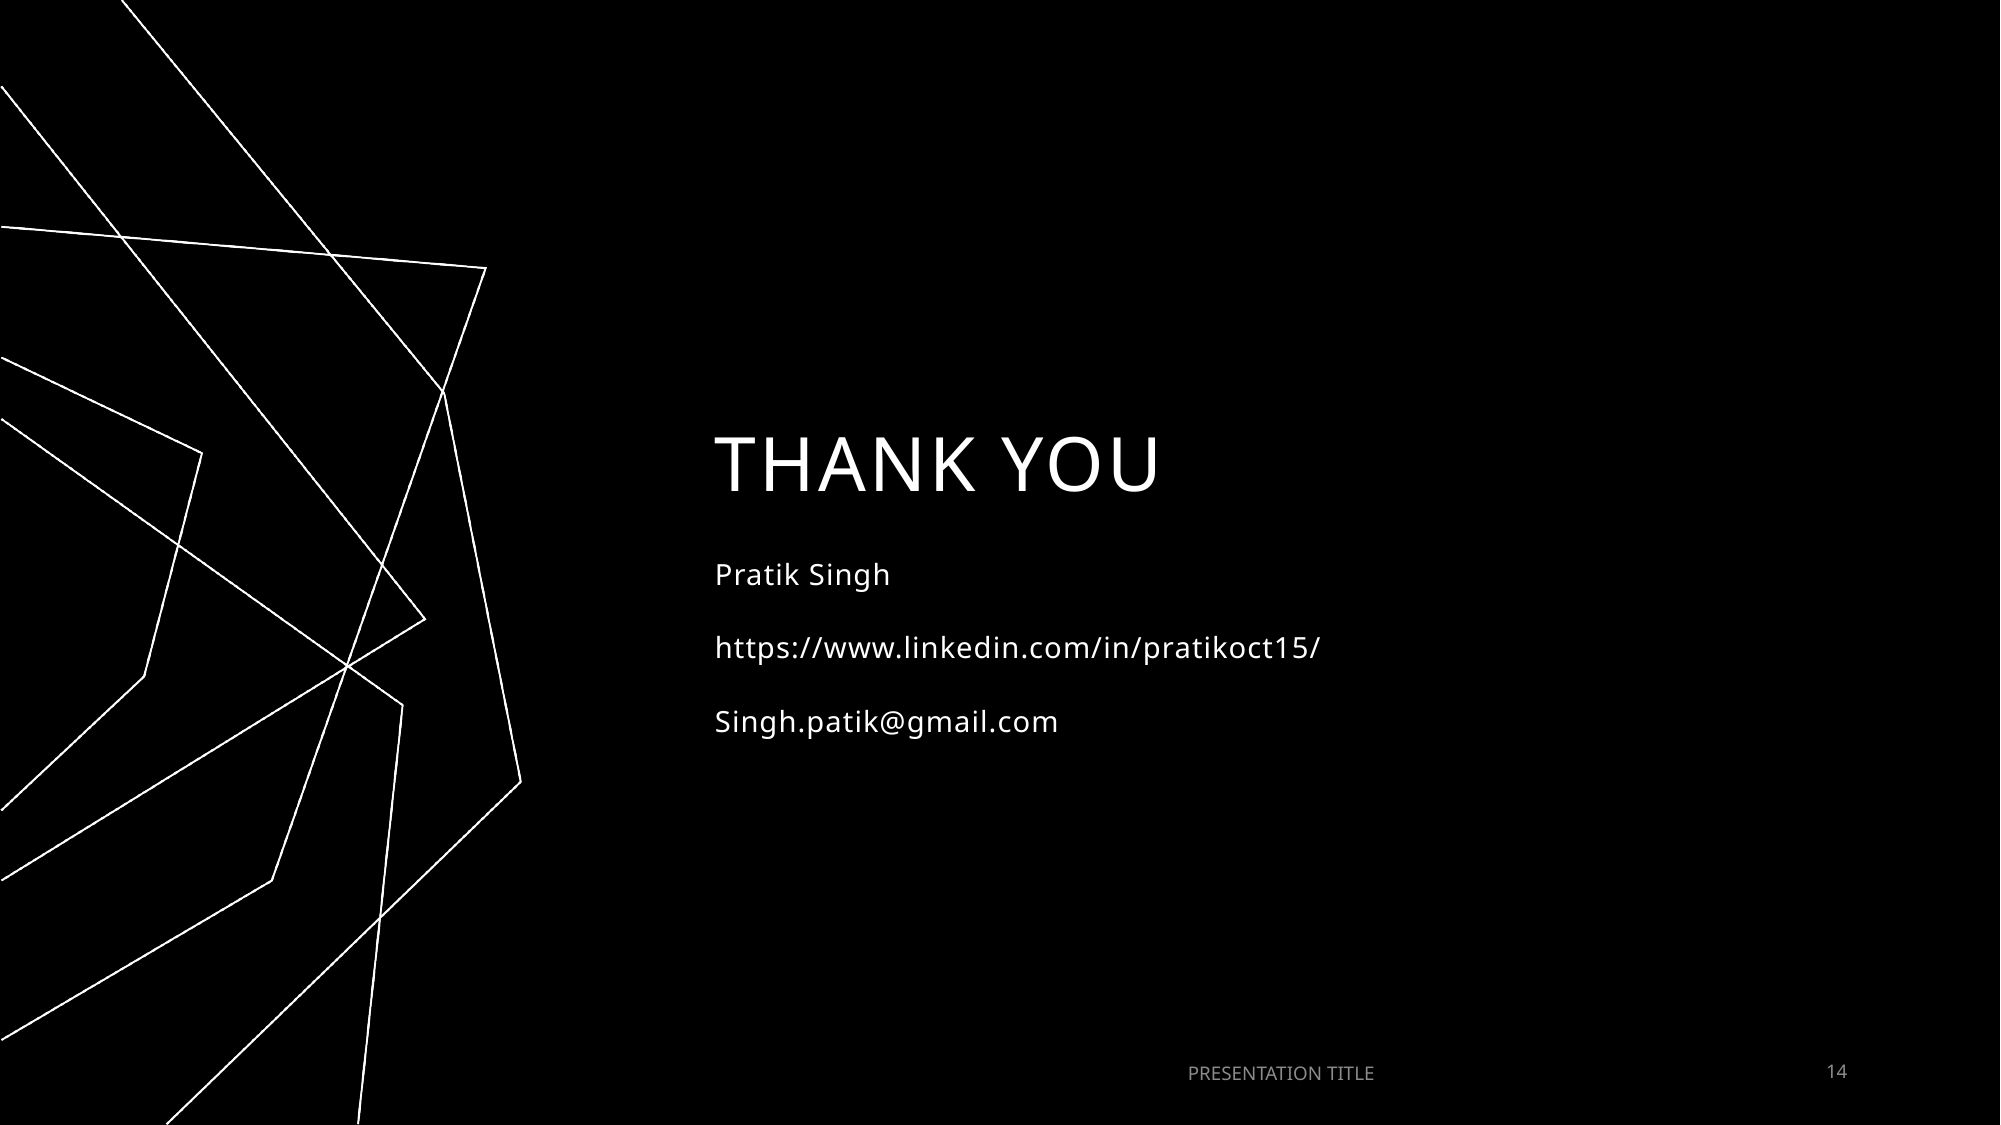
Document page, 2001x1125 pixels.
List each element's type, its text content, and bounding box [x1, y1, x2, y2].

subtitle Pratik Singh https://www.linkedin.com/in/pratikoct15/ Singh.patik@gmail.com [699, 531, 1386, 757]
slide_number 14 [1571, 1042, 1863, 1103]
title THANK YOU [699, 265, 1386, 516]
footer PRESENTATION TITLE [1062, 1042, 1500, 1103]
picture [0, 0, 522, 1125]
